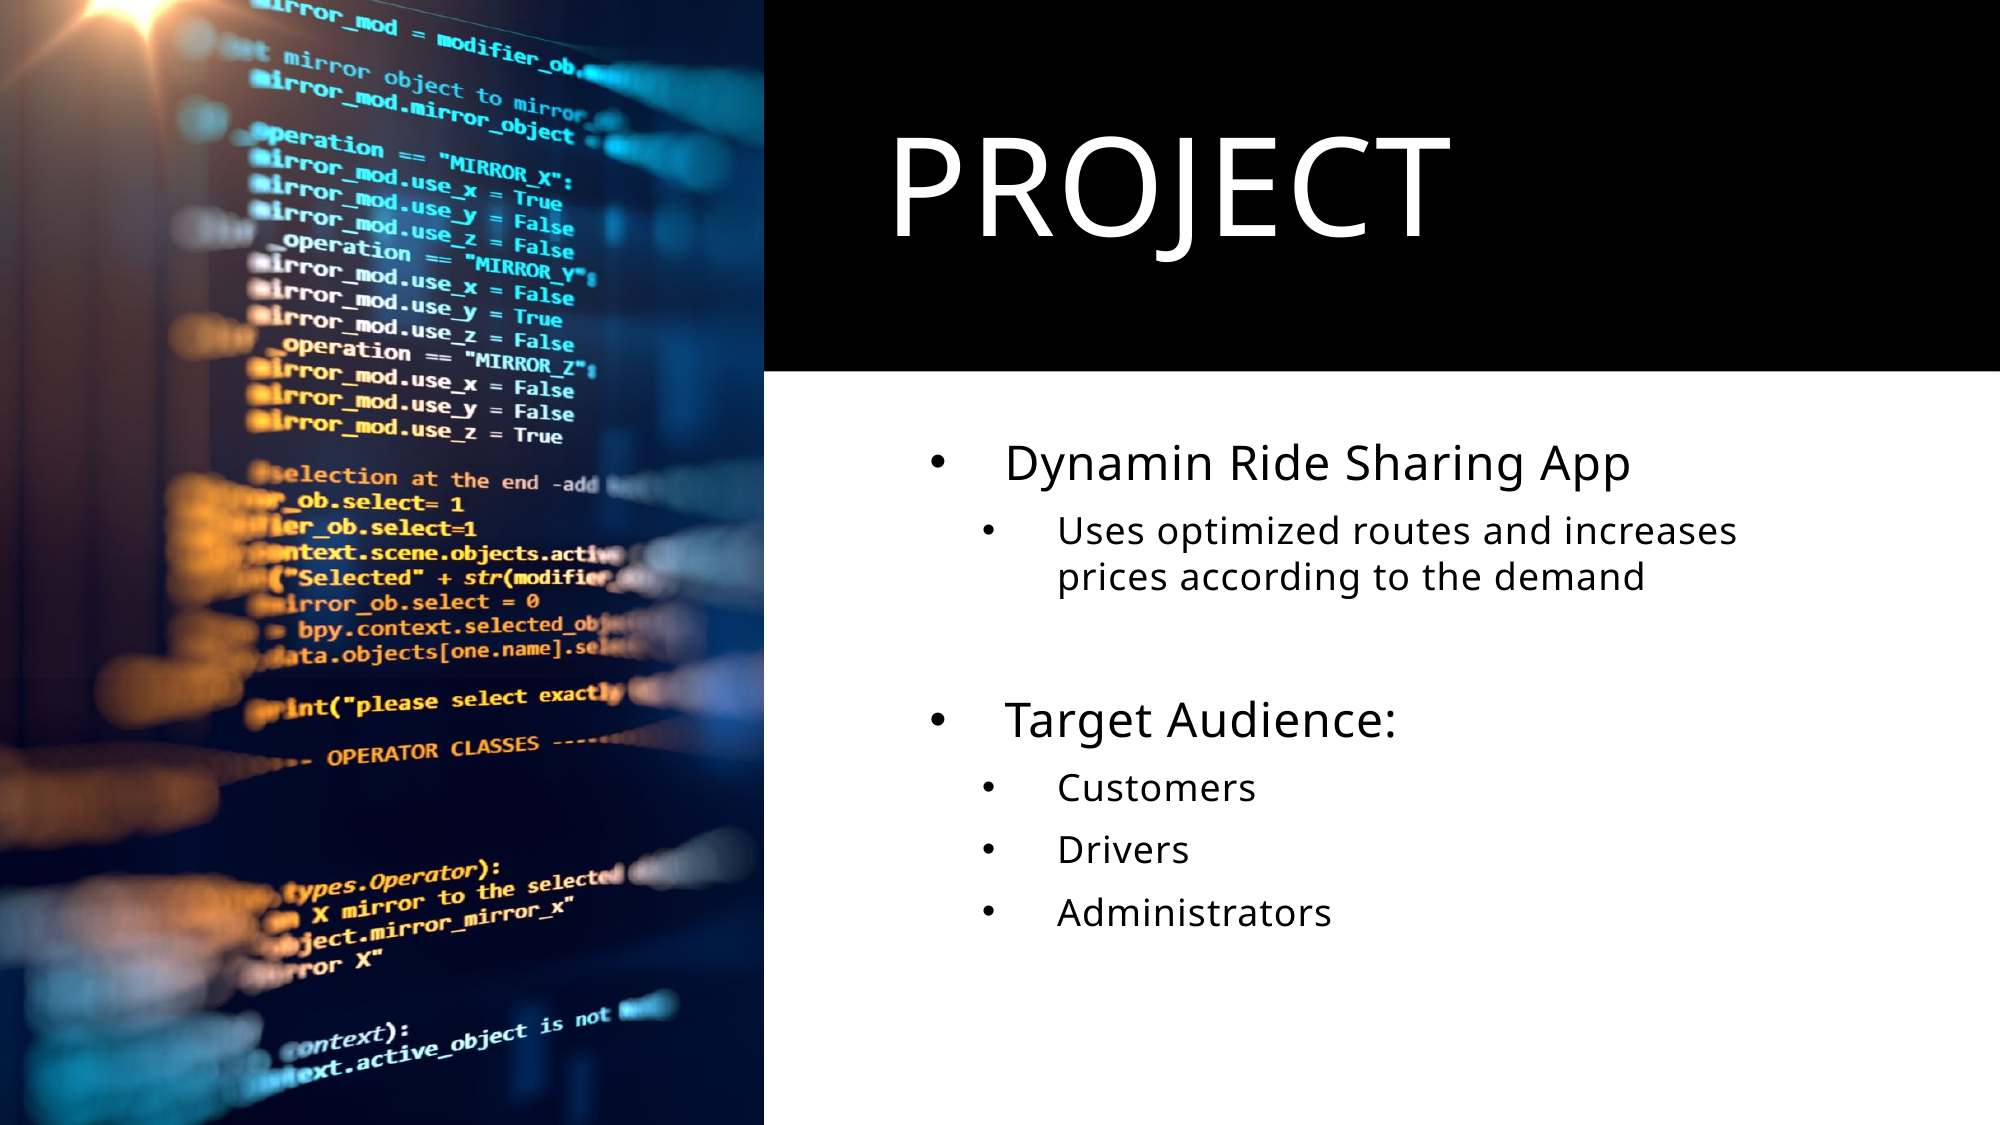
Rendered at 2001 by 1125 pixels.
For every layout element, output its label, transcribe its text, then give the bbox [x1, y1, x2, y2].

picture [587, 69, 603, 78]
title Project [869, 52, 1842, 332]
text_box [764, 372, 2000, 1125]
text_box [764, 0, 2000, 372]
list Dynamin Ride Sharing App Uses optimized routes and increases prices according to the demand Target Audience: Customers Drivers Administrators [869, 424, 1842, 1015]
picture [0, 0, 764, 1125]
